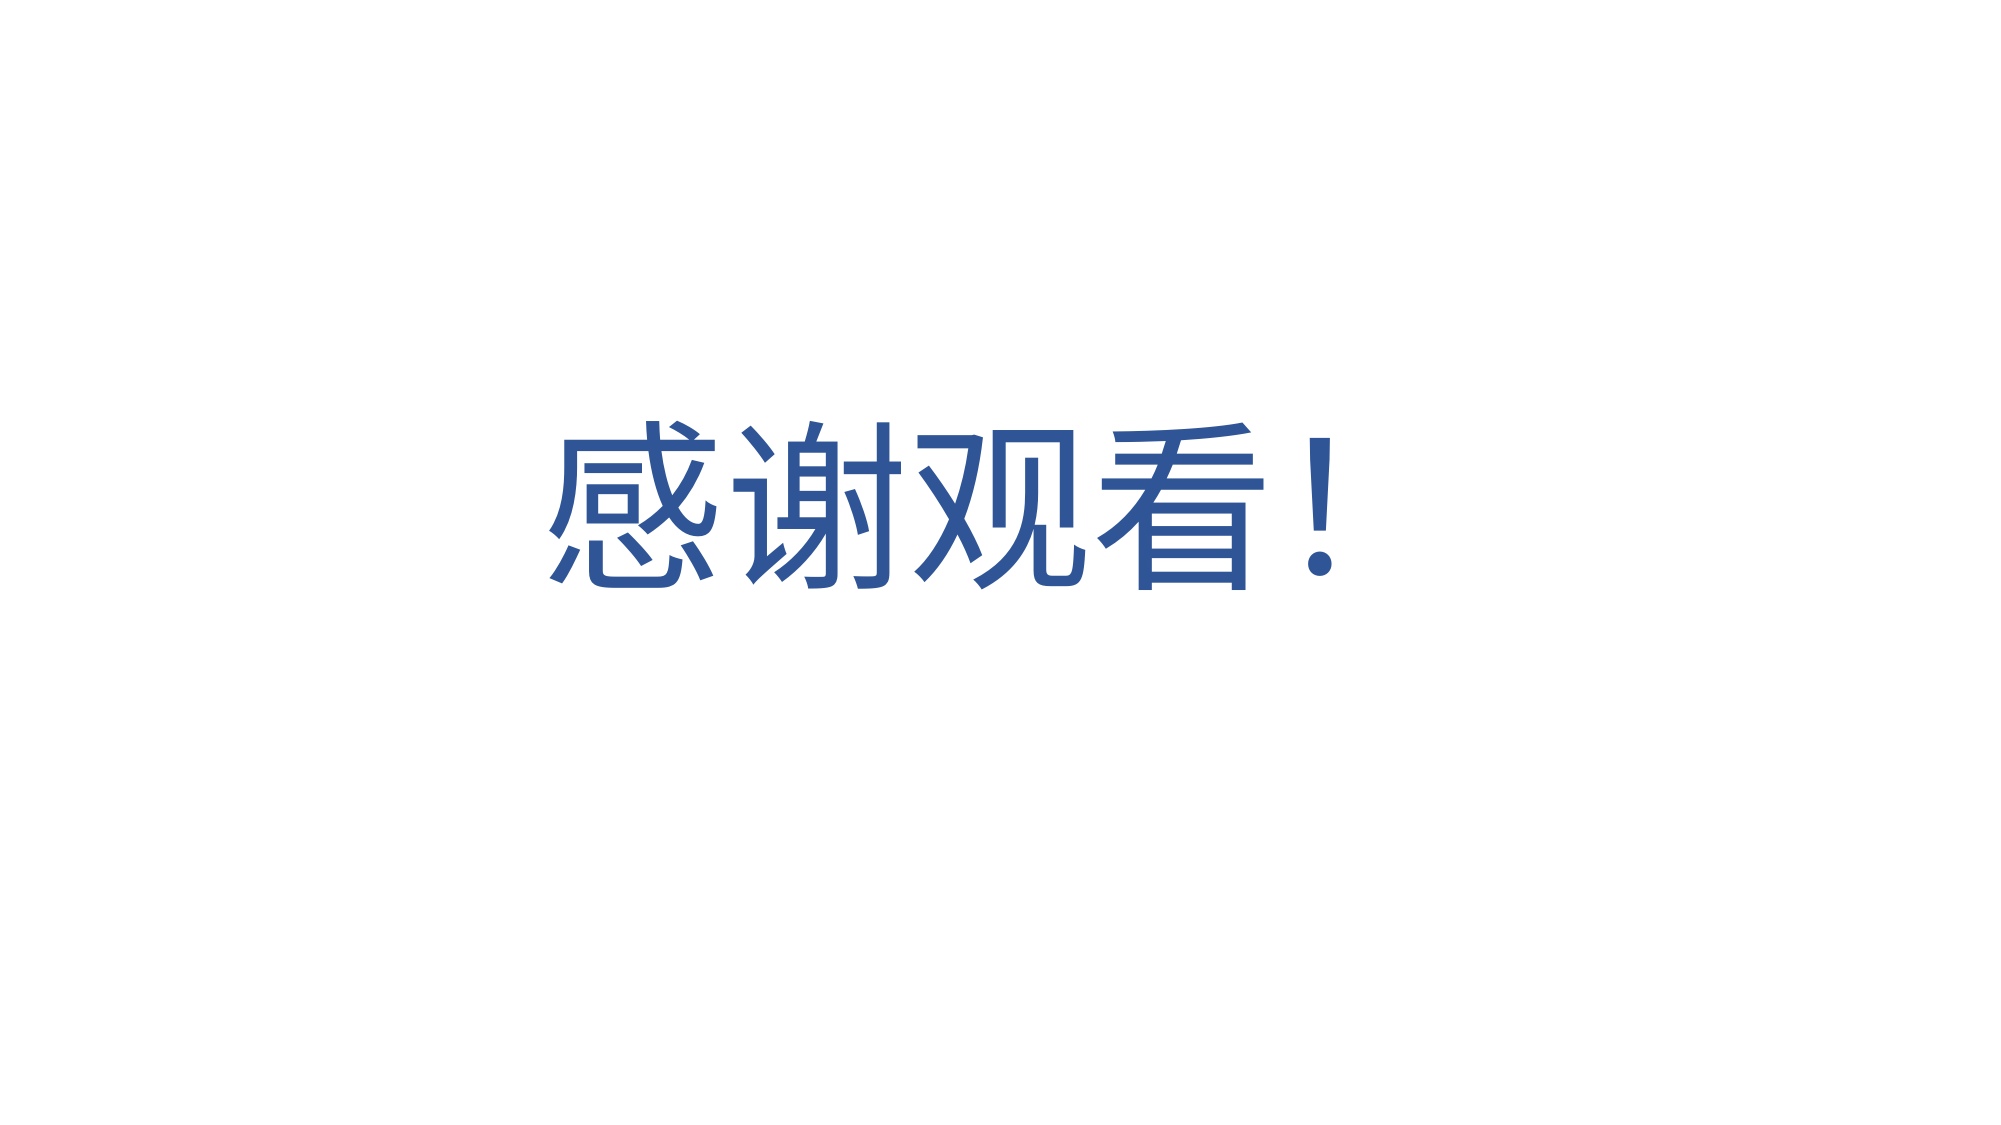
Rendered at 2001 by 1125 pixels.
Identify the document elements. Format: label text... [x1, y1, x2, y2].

title 感谢观看！ [137, 339, 1863, 693]
